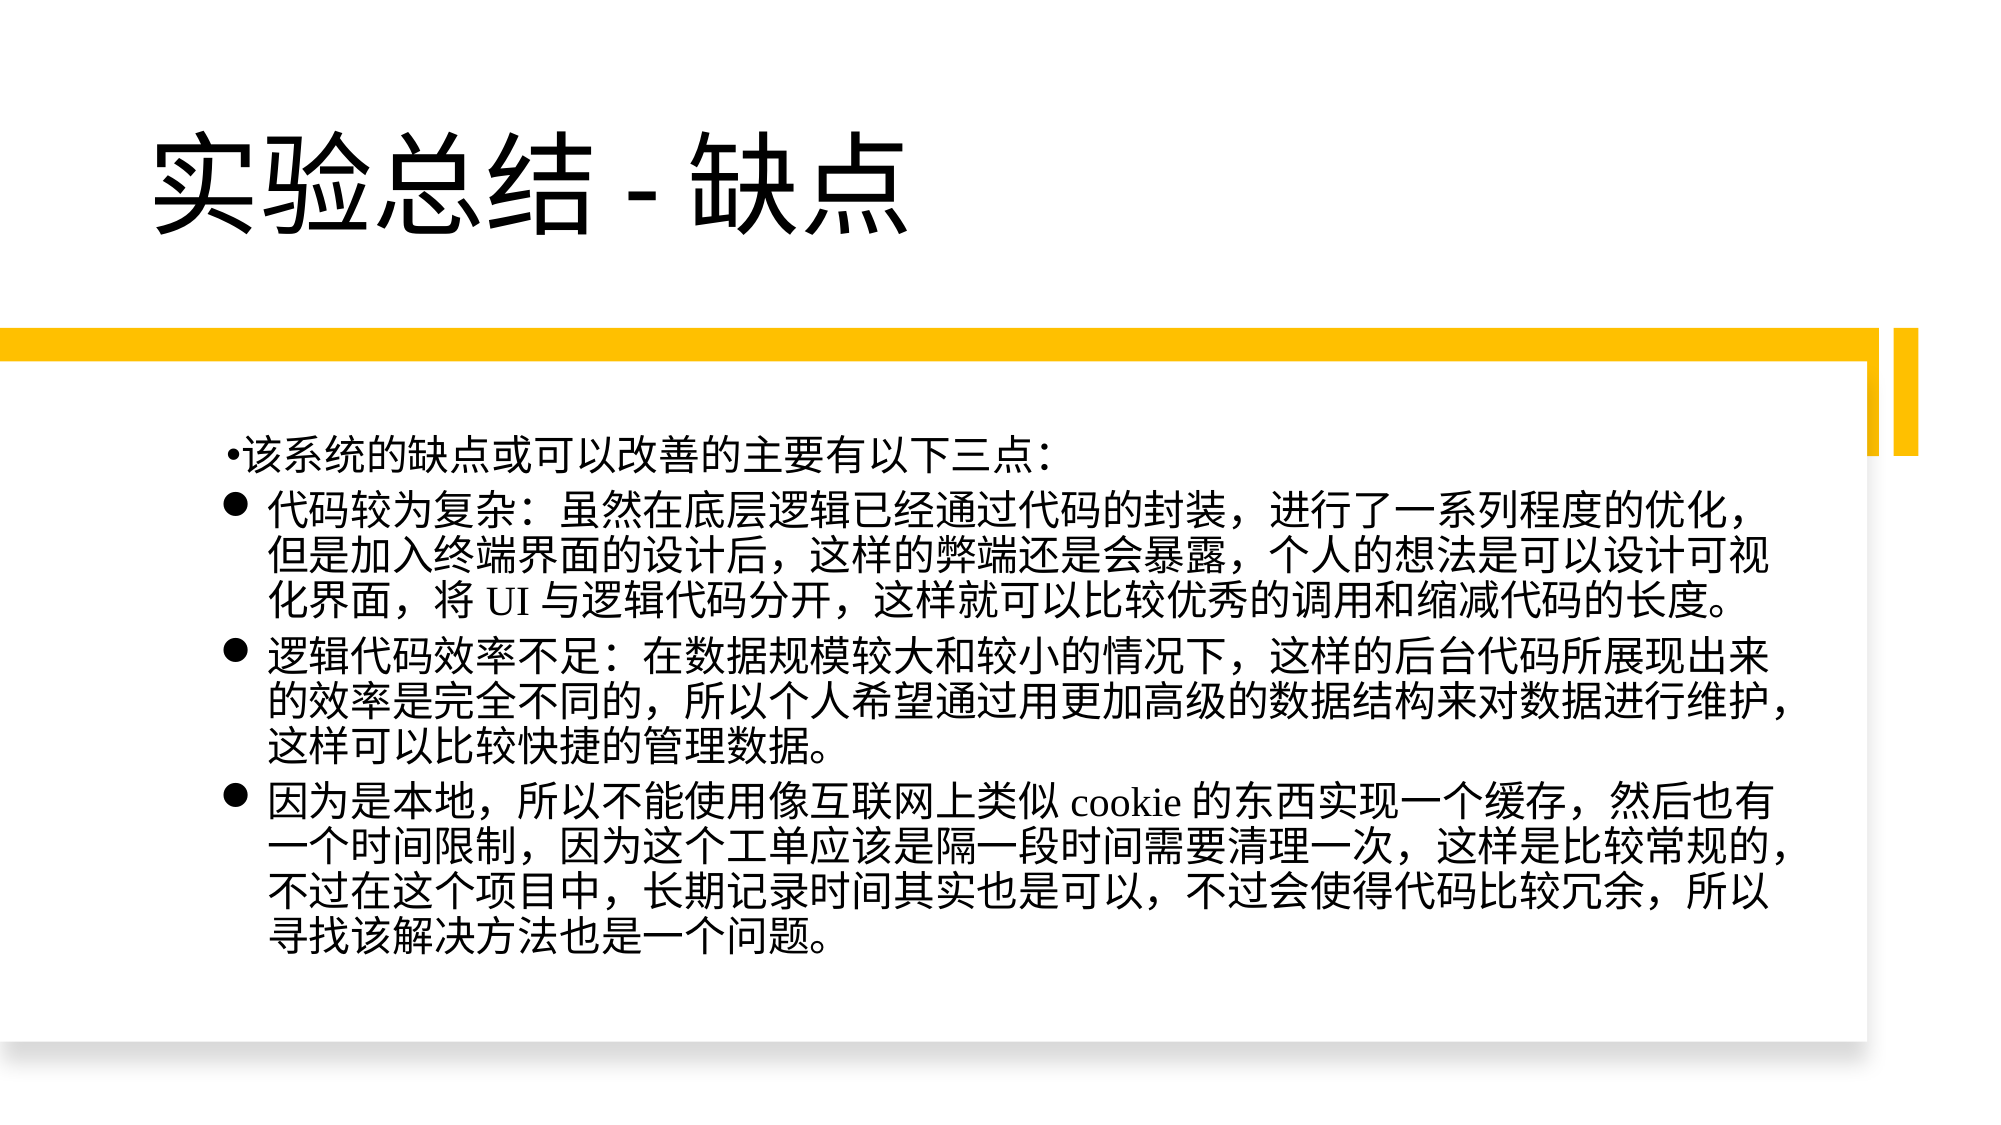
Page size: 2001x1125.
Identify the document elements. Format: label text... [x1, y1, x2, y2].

list 该系统的缺点或可以改善的主要有以下三点： 代码较为复杂：虽然在底层逻辑已经通过代码的封装，进行了一系列程度的优化，但是加入终端界面的设计后，这样的弊端还是会暴露，个人的想法是可以设计可视化界面，将UI与逻辑代码分开，这样就可以比较优秀的调用和缩减代码的长度。 逻辑代码效率不足：在数据规模较大和较小的情况下，这样的后台代码所展现出来的效率是完全不同的，所以个人希望通过用更加高级的数据结构来对数据进行维护，这样可以比较快捷的管理数据。 因为是本地，所以不能使用像互联网上类似cookie的东西实现一个缓存，然后也有一个时间限制，因为这个工单应该是隔一段时间需要清理一次，这样是比较常规的，不过在这个项目中，长期记录时间其实也是可以，不过会使得代码比较冗余，所以寻找该解决方法也是一个问题。 [130, 457, 1795, 990]
text_box [0, 457, 1868, 1043]
text_box [0, 0, 2000, 1125]
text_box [0, 327, 1919, 457]
title 实验总结-缺点 [132, 63, 1648, 259]
